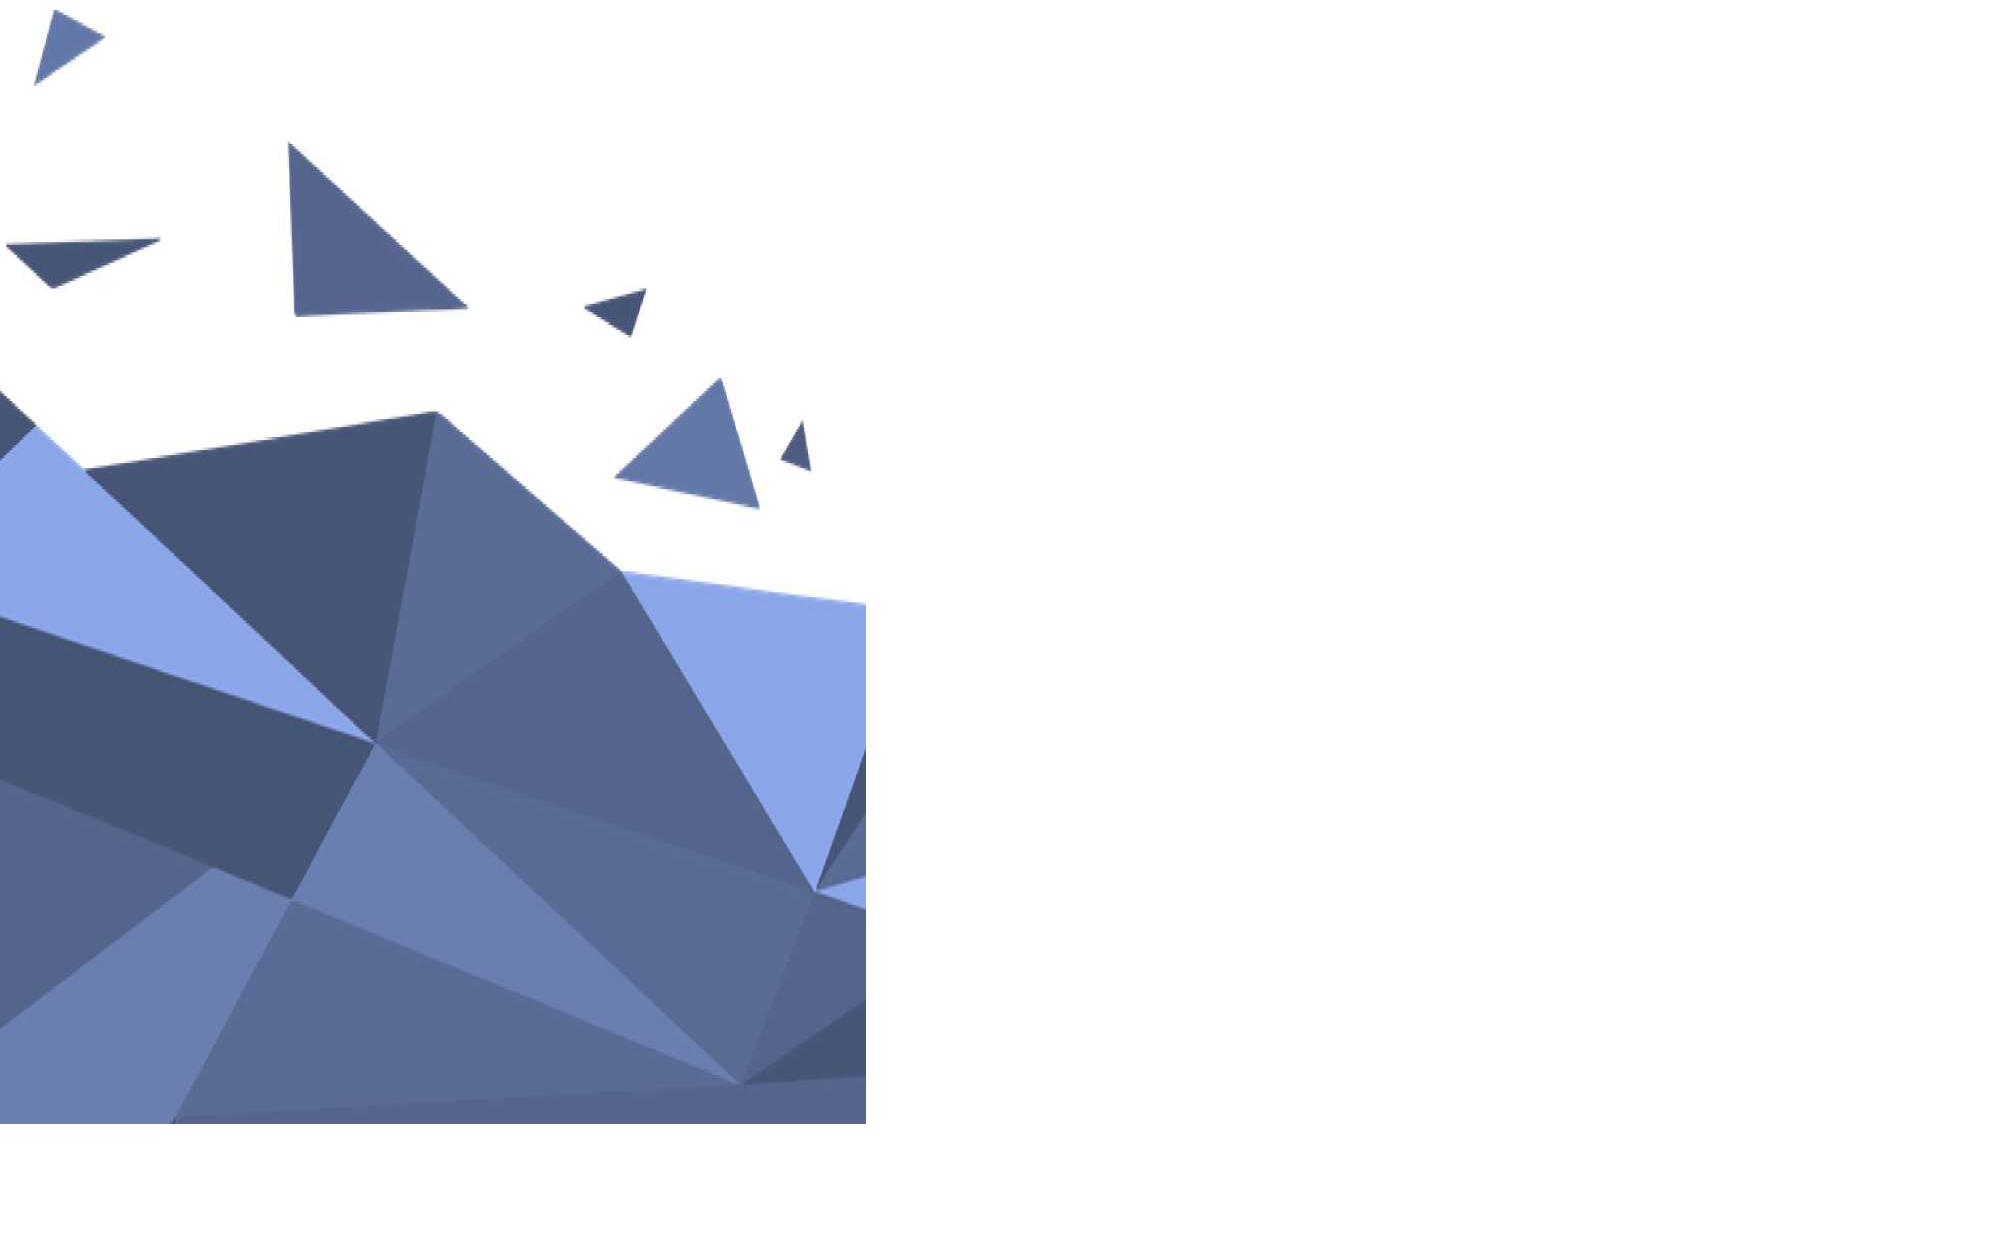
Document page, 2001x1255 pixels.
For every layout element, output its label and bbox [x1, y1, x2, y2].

picture [33, 9, 108, 87]
picture [5, 141, 648, 340]
picture [0, 377, 867, 1125]
